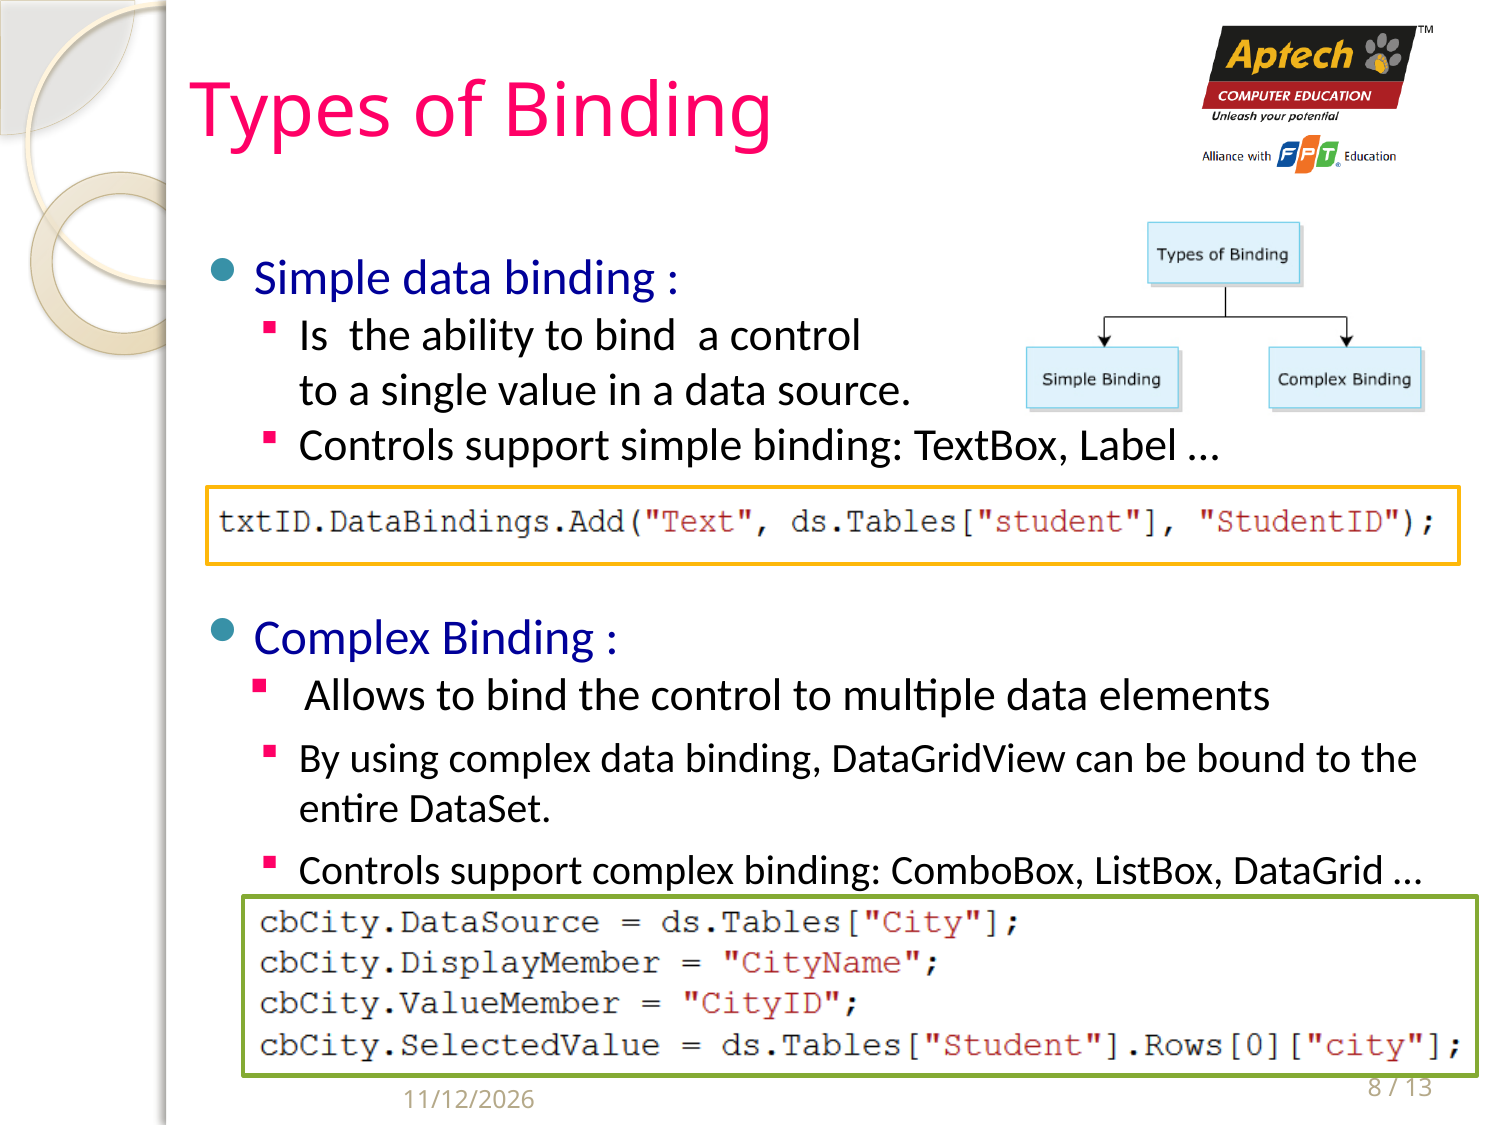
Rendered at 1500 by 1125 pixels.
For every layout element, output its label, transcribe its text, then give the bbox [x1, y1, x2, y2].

slide_number 8 / 13 [1312, 1034, 1488, 1113]
picture [1198, 19, 1436, 178]
picture [1020, 216, 1431, 418]
picture [245, 898, 1476, 1074]
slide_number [200, 1046, 550, 1125]
picture [208, 488, 1458, 562]
list Simple data binding : Is the ability to bind a control to a single value in a data source. Controls support simple binding: TextBox, Label … Complex Binding : Allows to bind the control to multiple data elements By using complex data binding, DataGridView can be bound to the entire DataSet. Controls support complex binding: ComboBox, ListBox, DataGrid … [179, 237, 1458, 1093]
title Types of Binding [174, 12, 913, 200]
